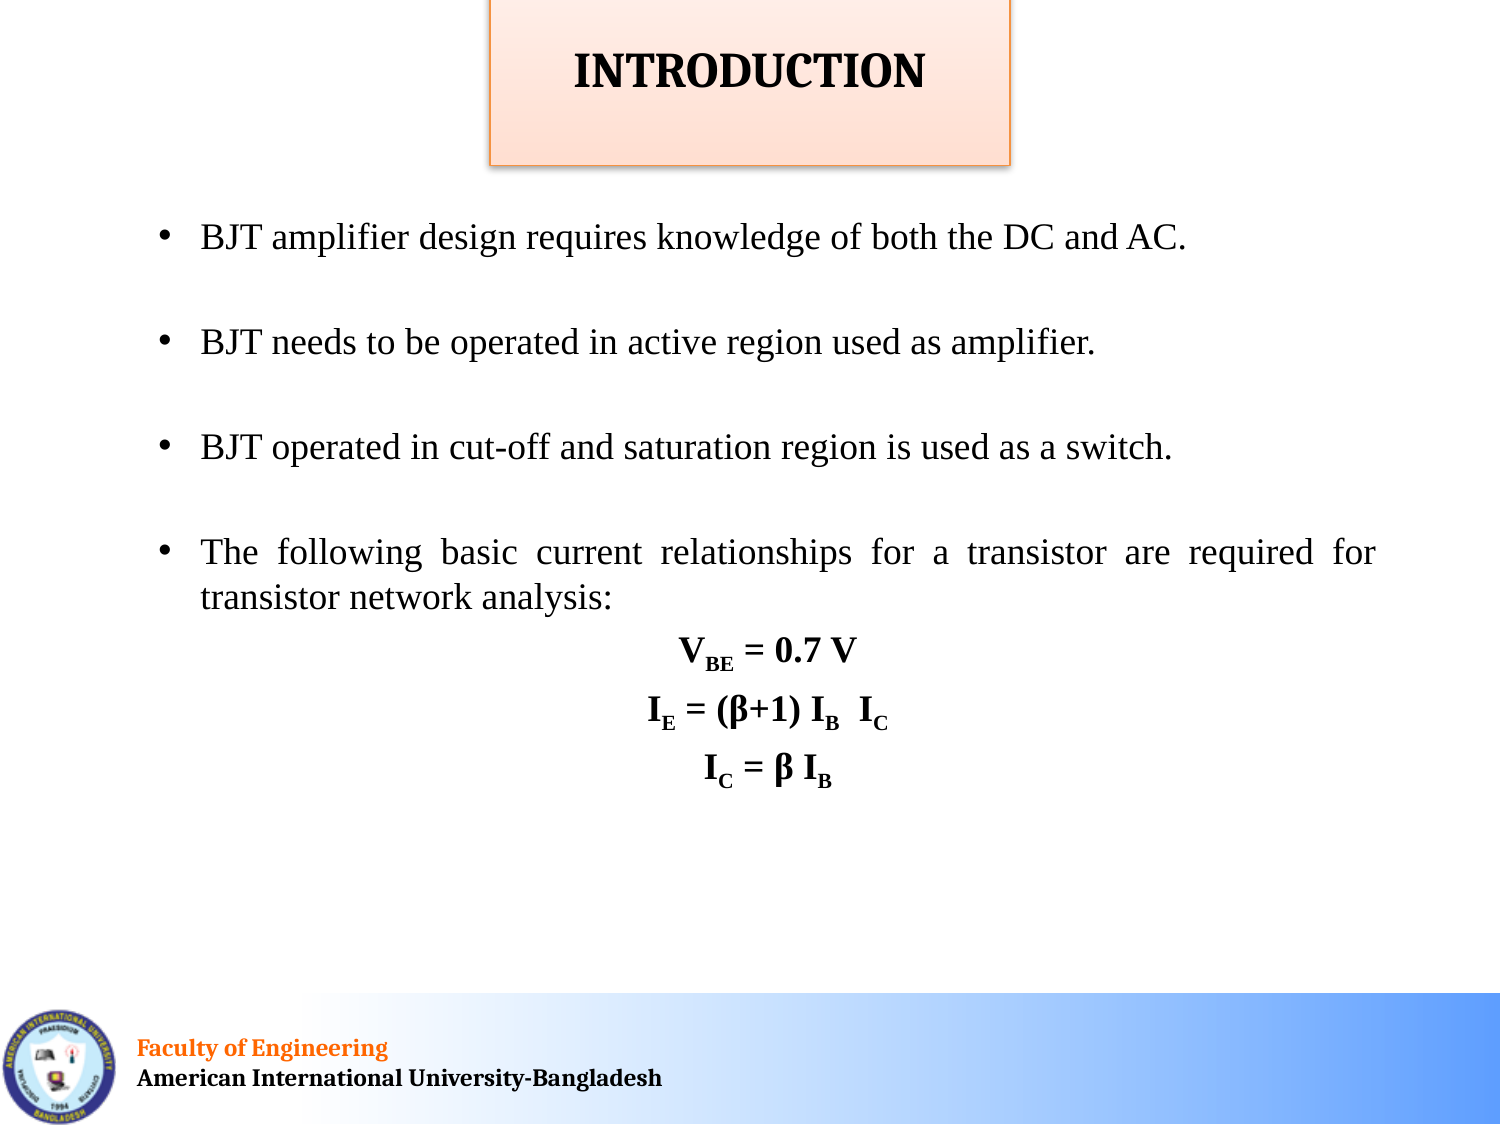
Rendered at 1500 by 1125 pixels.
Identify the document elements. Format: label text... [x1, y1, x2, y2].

picture [0, 1007, 119, 1125]
title INTRODUCTION [489, 0, 1011, 166]
